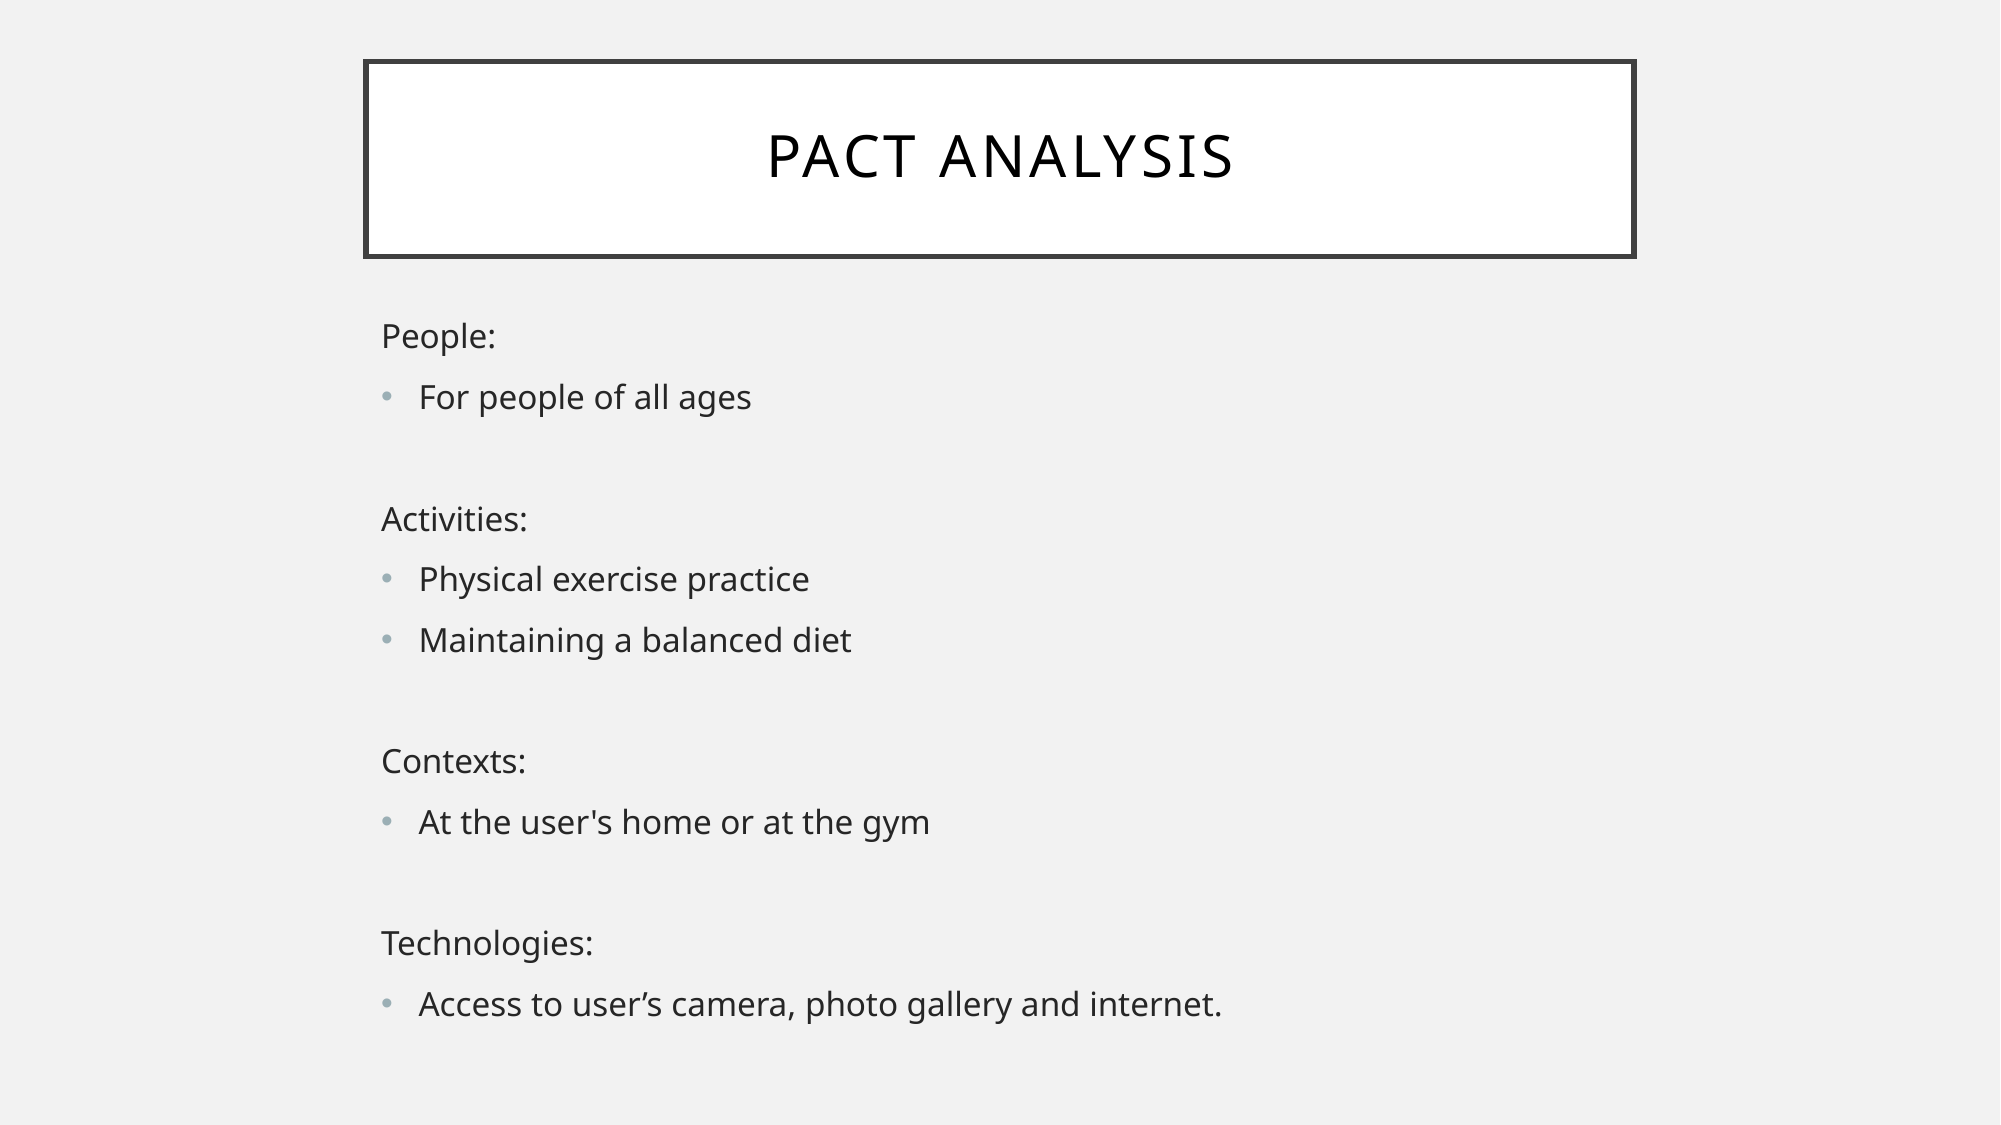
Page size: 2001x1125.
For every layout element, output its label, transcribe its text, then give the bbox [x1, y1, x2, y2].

list People: For people of all ages Activities: Physical exercise practice Maintaining a balanced diet Contexts: At the user's home or at the gym Technologies: Access to user’s camera, photo gallery and internet. [366, 308, 1634, 1064]
title PACT Analysis [363, 59, 1637, 259]
